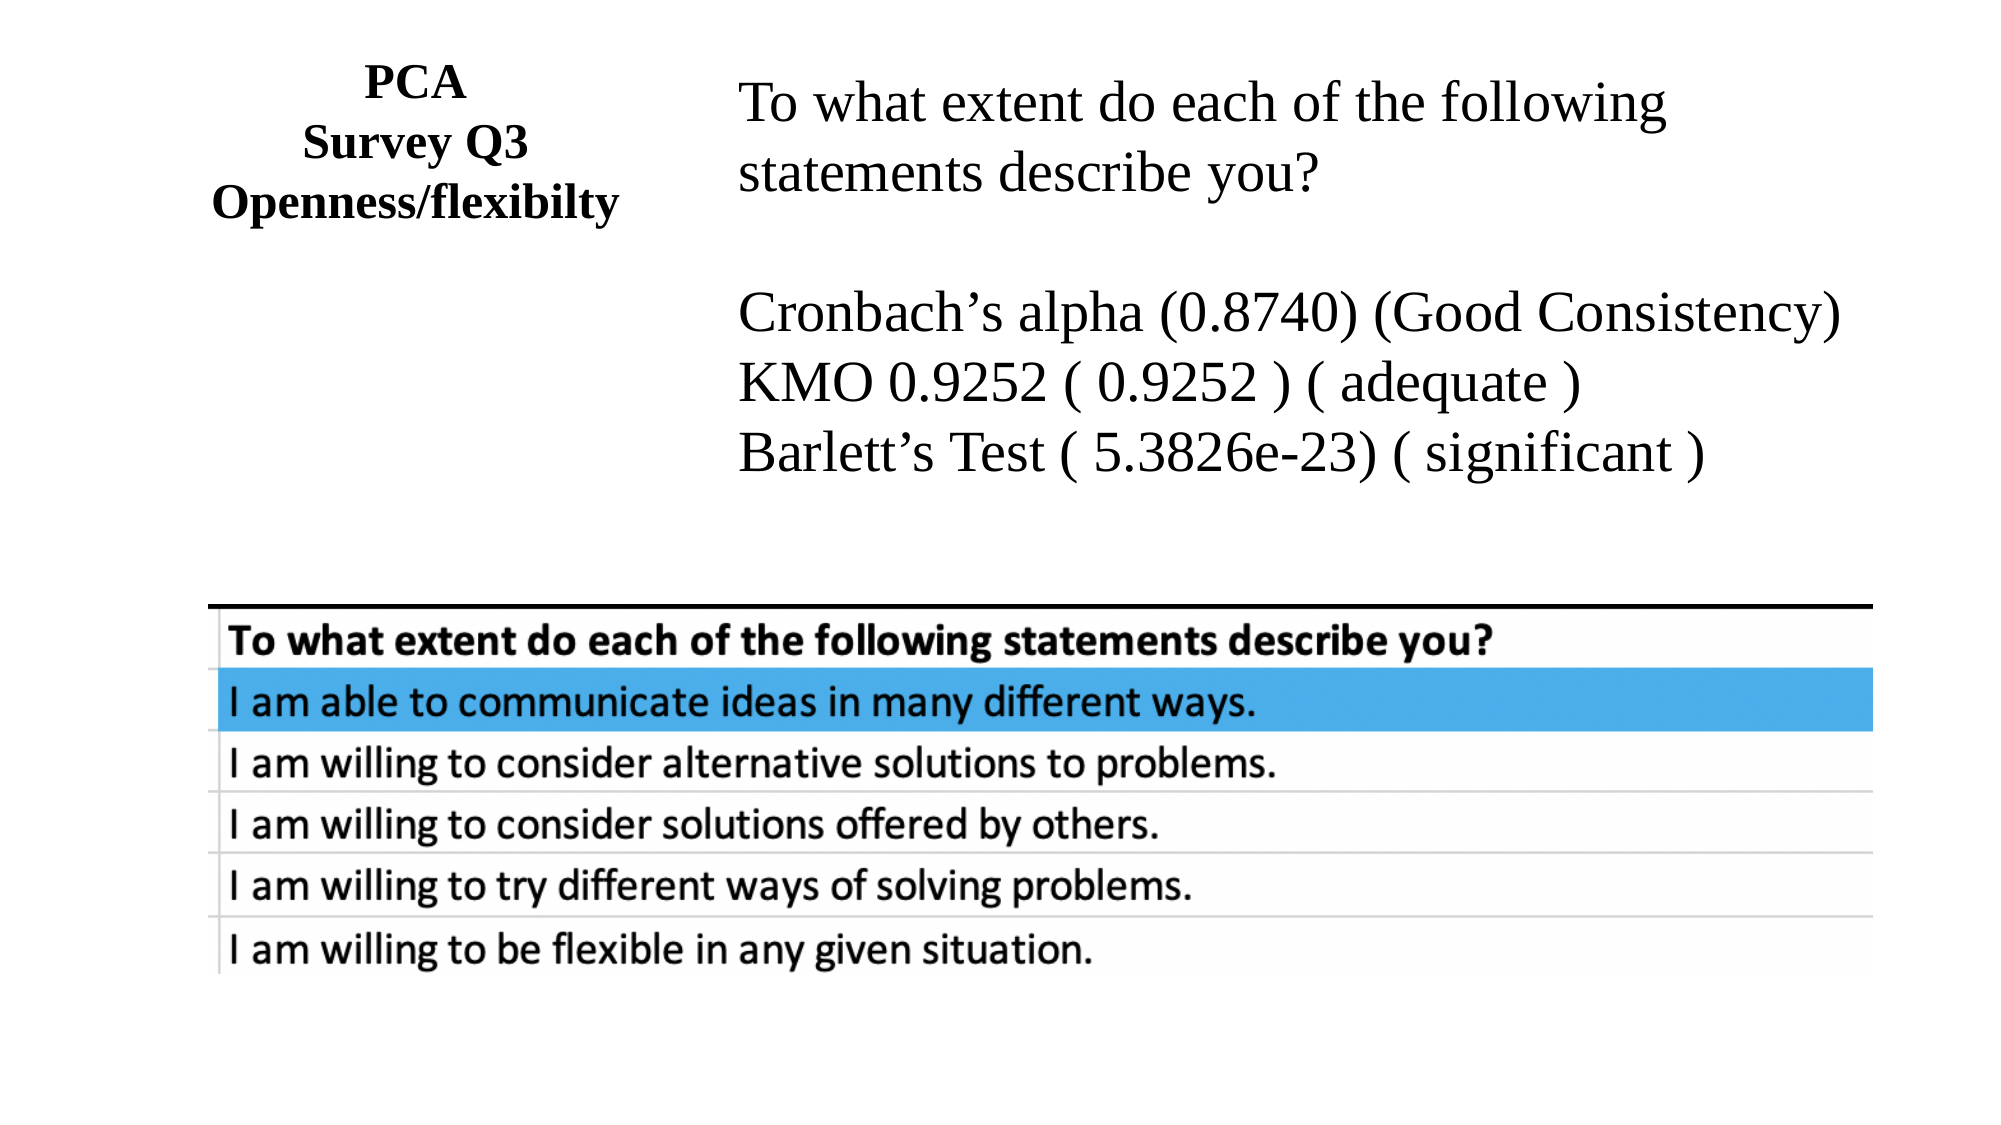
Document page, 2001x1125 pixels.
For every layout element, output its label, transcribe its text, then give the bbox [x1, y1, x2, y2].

title PCA Survey Q3 Openness/flexibilty [0, 48, 855, 291]
text_box To what extent do each of the following statements describe you? Cronbach’s alpha (0.8740) (Good Consistency) KMO 0.9252 ( 0.9252 ) ( adequate ) Barlett’s Test ( 5.3826e-23) ( significant ) [723, 55, 1878, 491]
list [208, 604, 1873, 974]
